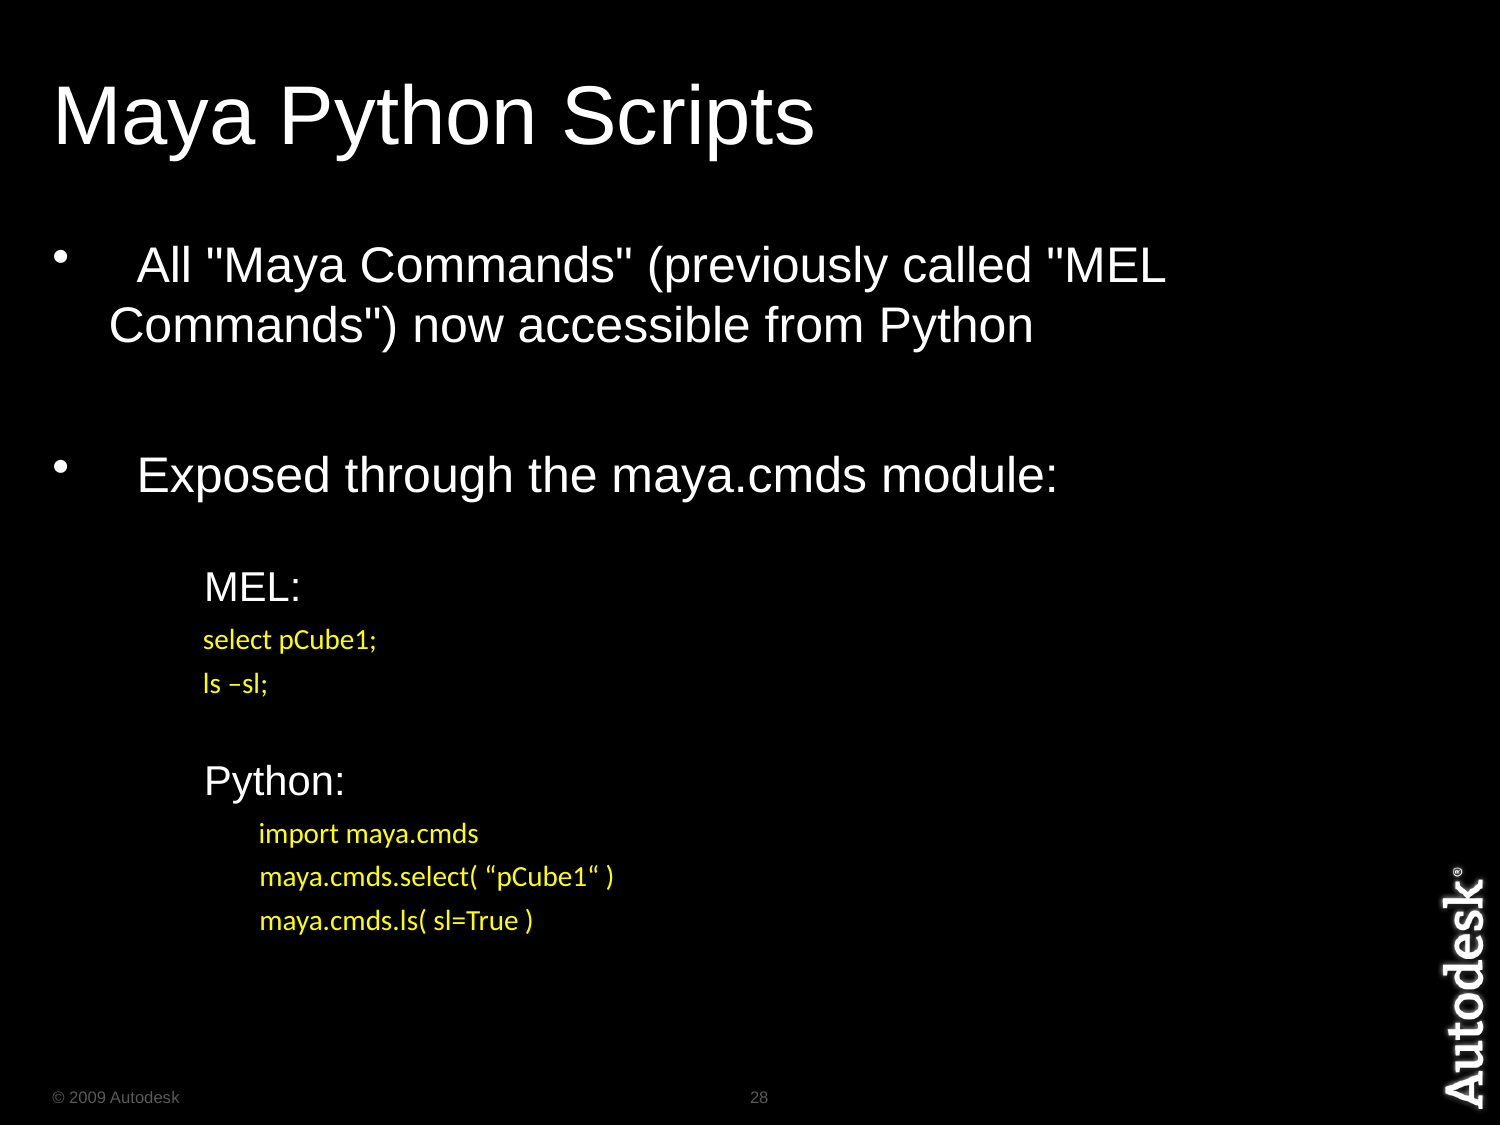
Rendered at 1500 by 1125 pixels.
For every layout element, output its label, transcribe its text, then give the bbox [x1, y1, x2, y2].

title Maya Python Scripts [52, 22, 1401, 211]
picture [1402, 0, 1500, 1125]
list All "Maya Commands" (previously called "MEL Commands") now accessible from Python Exposed through the maya.cmds module: MEL: select pCube1; ls –sl; Python: import maya.cmds maya.cmds.select( “pCube1“ ) maya.cmds.ls( sl=True ) [52, 231, 1401, 1073]
